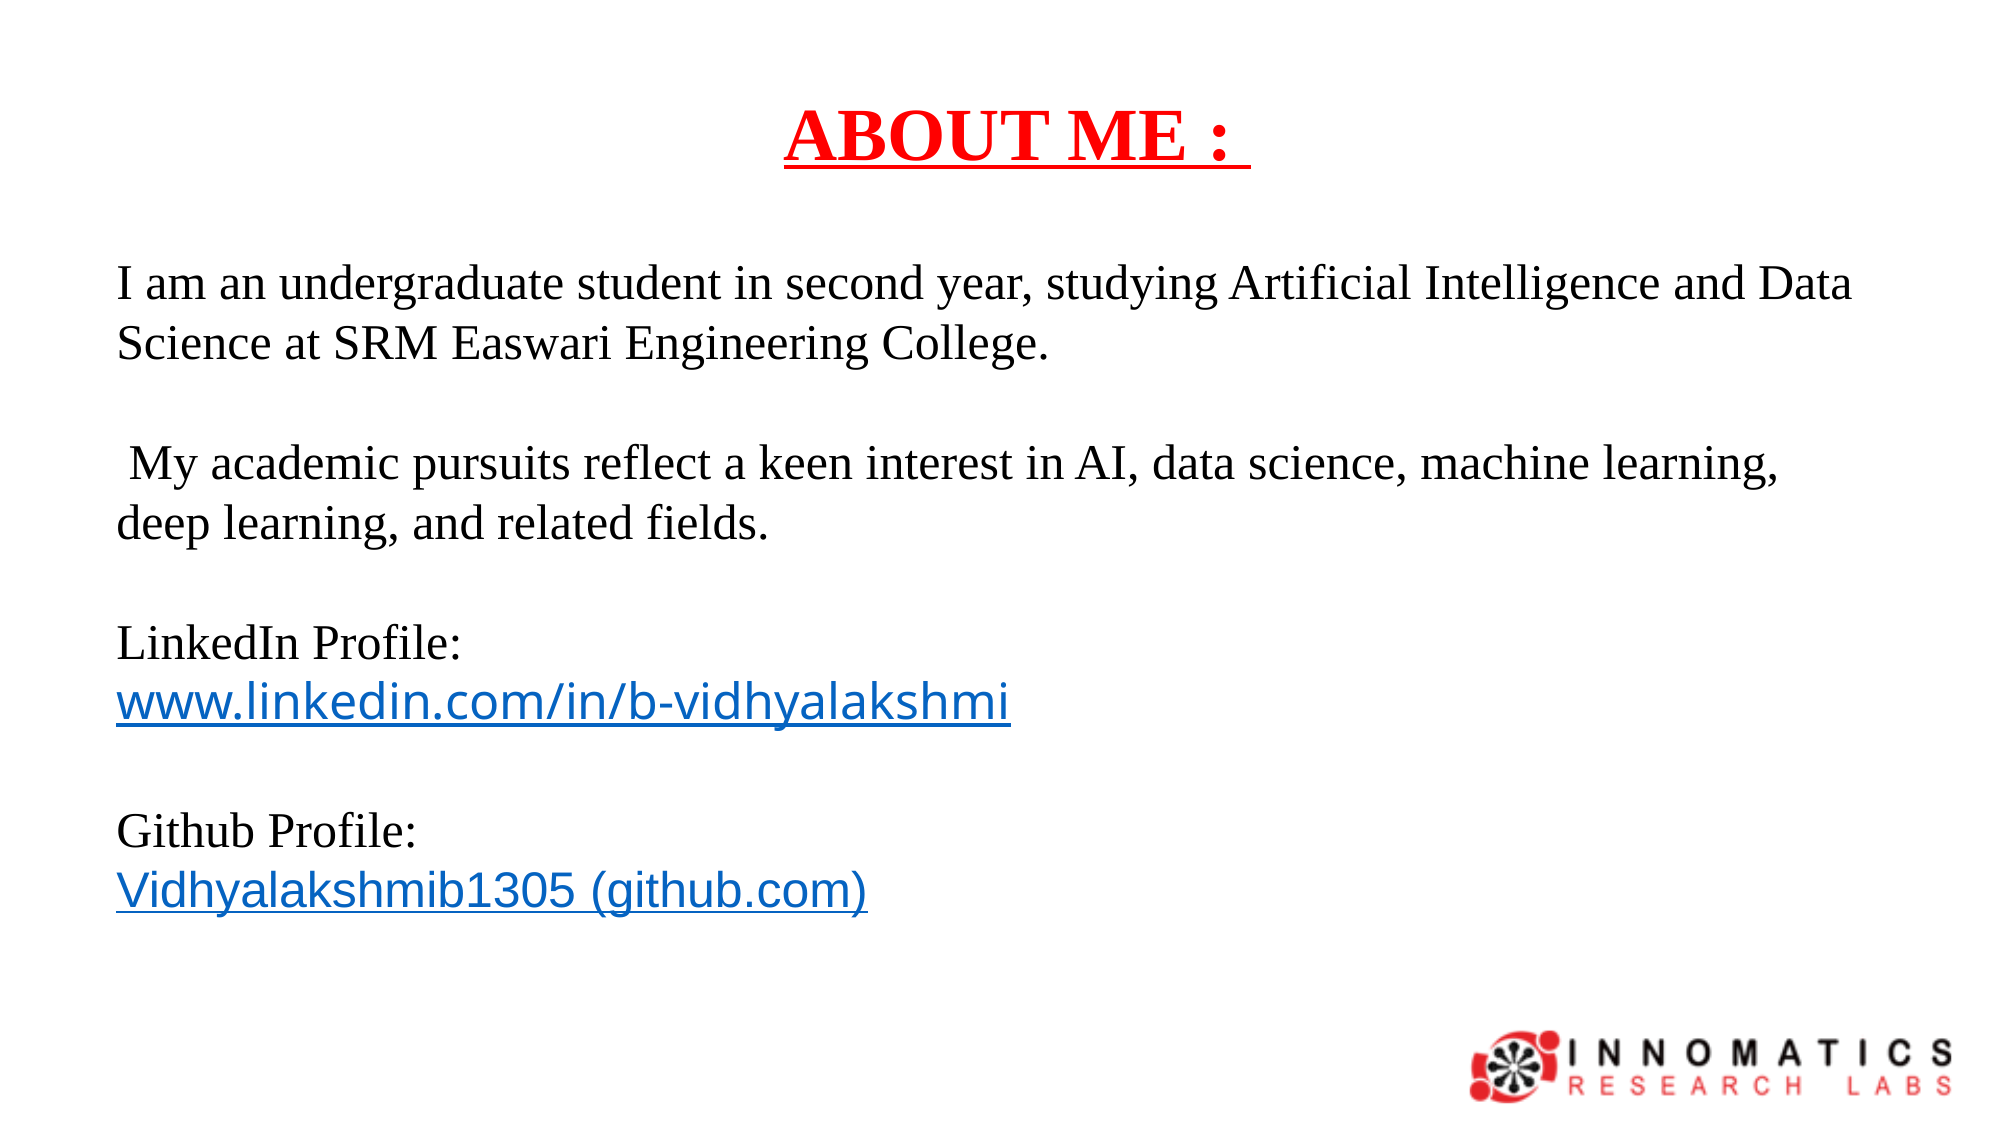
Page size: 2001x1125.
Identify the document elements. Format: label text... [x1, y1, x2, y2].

picture [1445, 1014, 1975, 1125]
text_box I am an undergraduate student in second year, studying Artificial Intelligence and Data Science at SRM Easwari Engineering College. My academic pursuits reflect a keen interest in AI, data science, machine learning, deep learning, and related fields. LinkedIn Profile: www.linkedin.com/in/b-vidhyalakshmi Github Profile: Vidhyalakshmib1305 (github.com) [101, 242, 1893, 986]
text_box ABOUT ME : [163, 77, 1872, 183]
